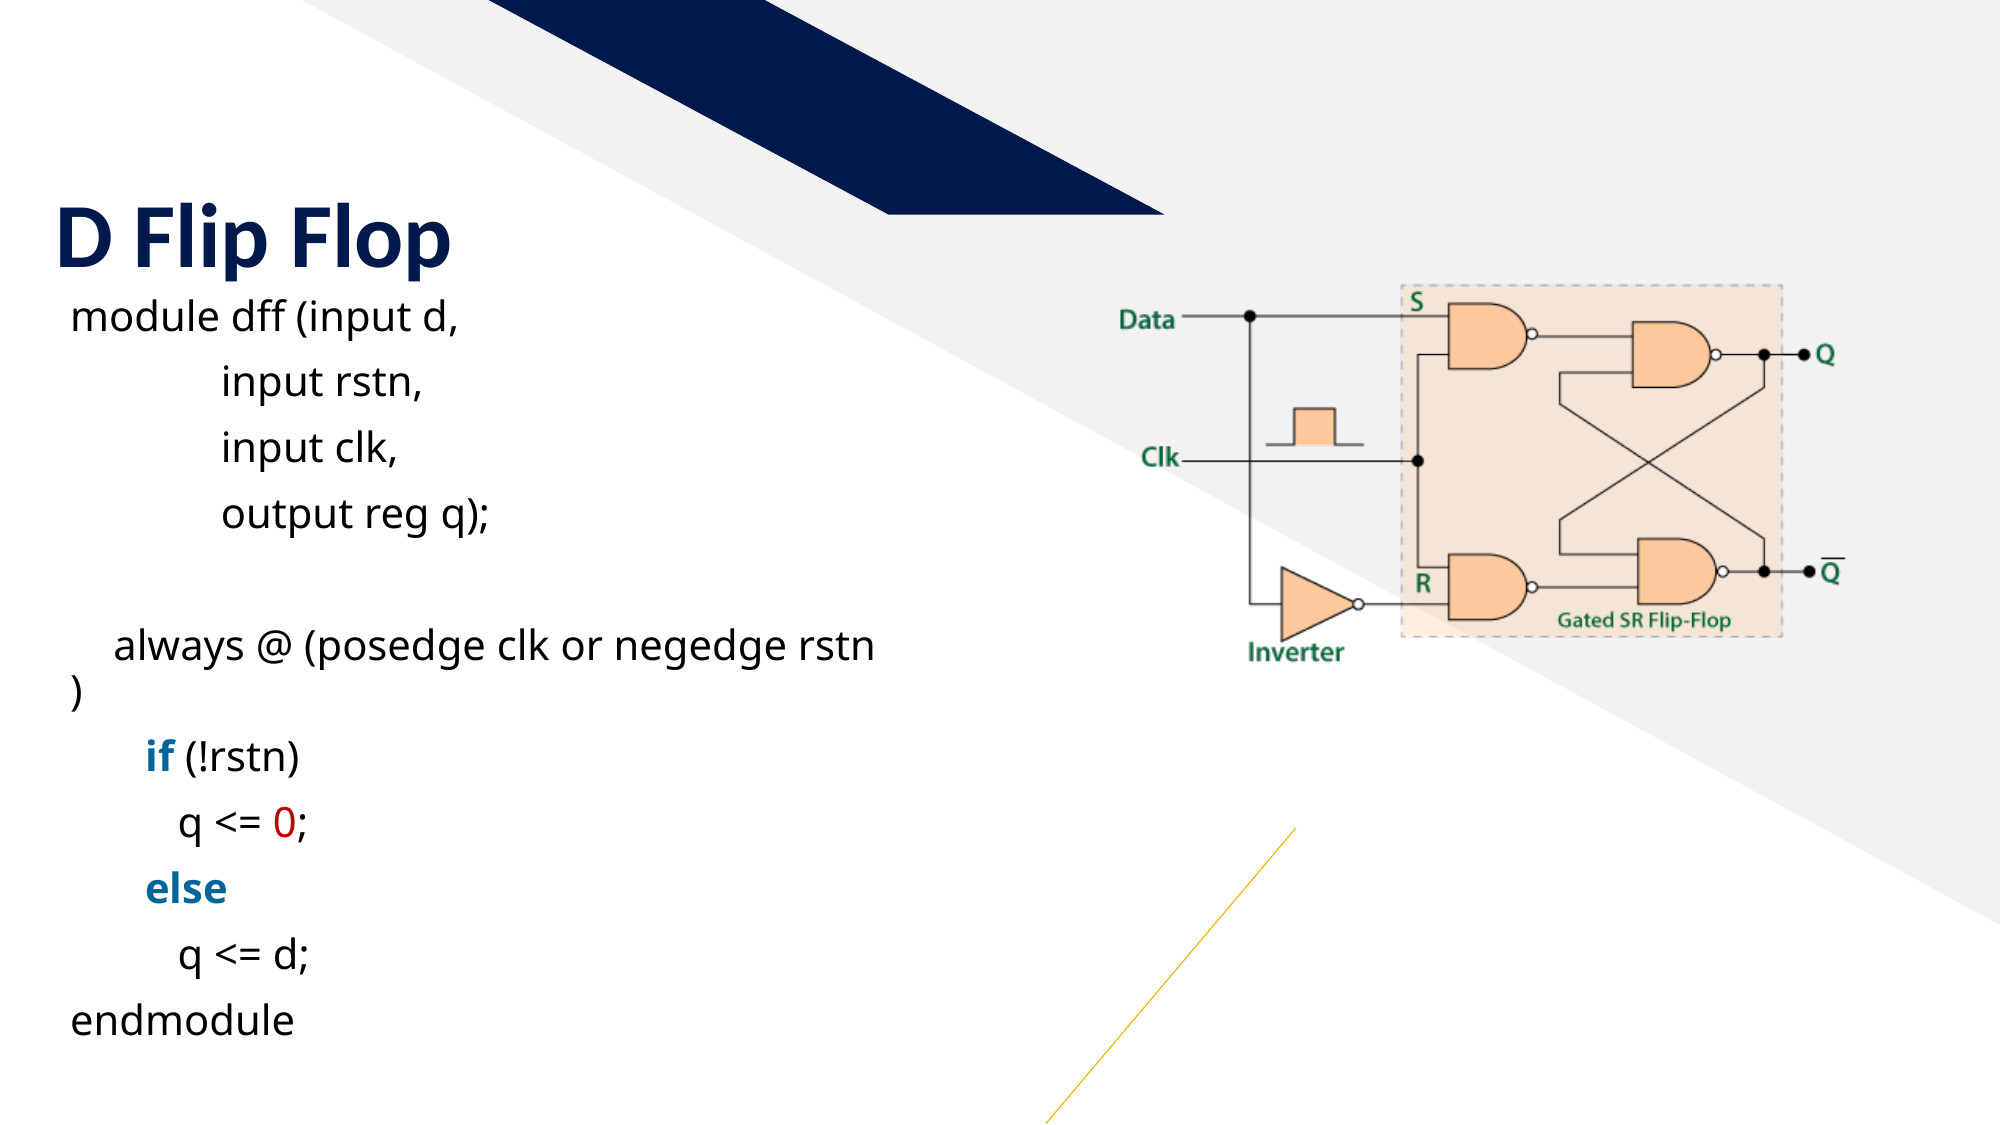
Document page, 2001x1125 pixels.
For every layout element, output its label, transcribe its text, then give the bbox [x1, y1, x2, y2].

list module dff (input d, input rstn, input clk, output reg q); always @ (posedge clk or negedge rstn) if (!rstn) q <= 0; else q <= d; endmodule [55, 287, 900, 1065]
title D Flip Flop [40, 88, 1367, 288]
picture [1113, 260, 1861, 677]
